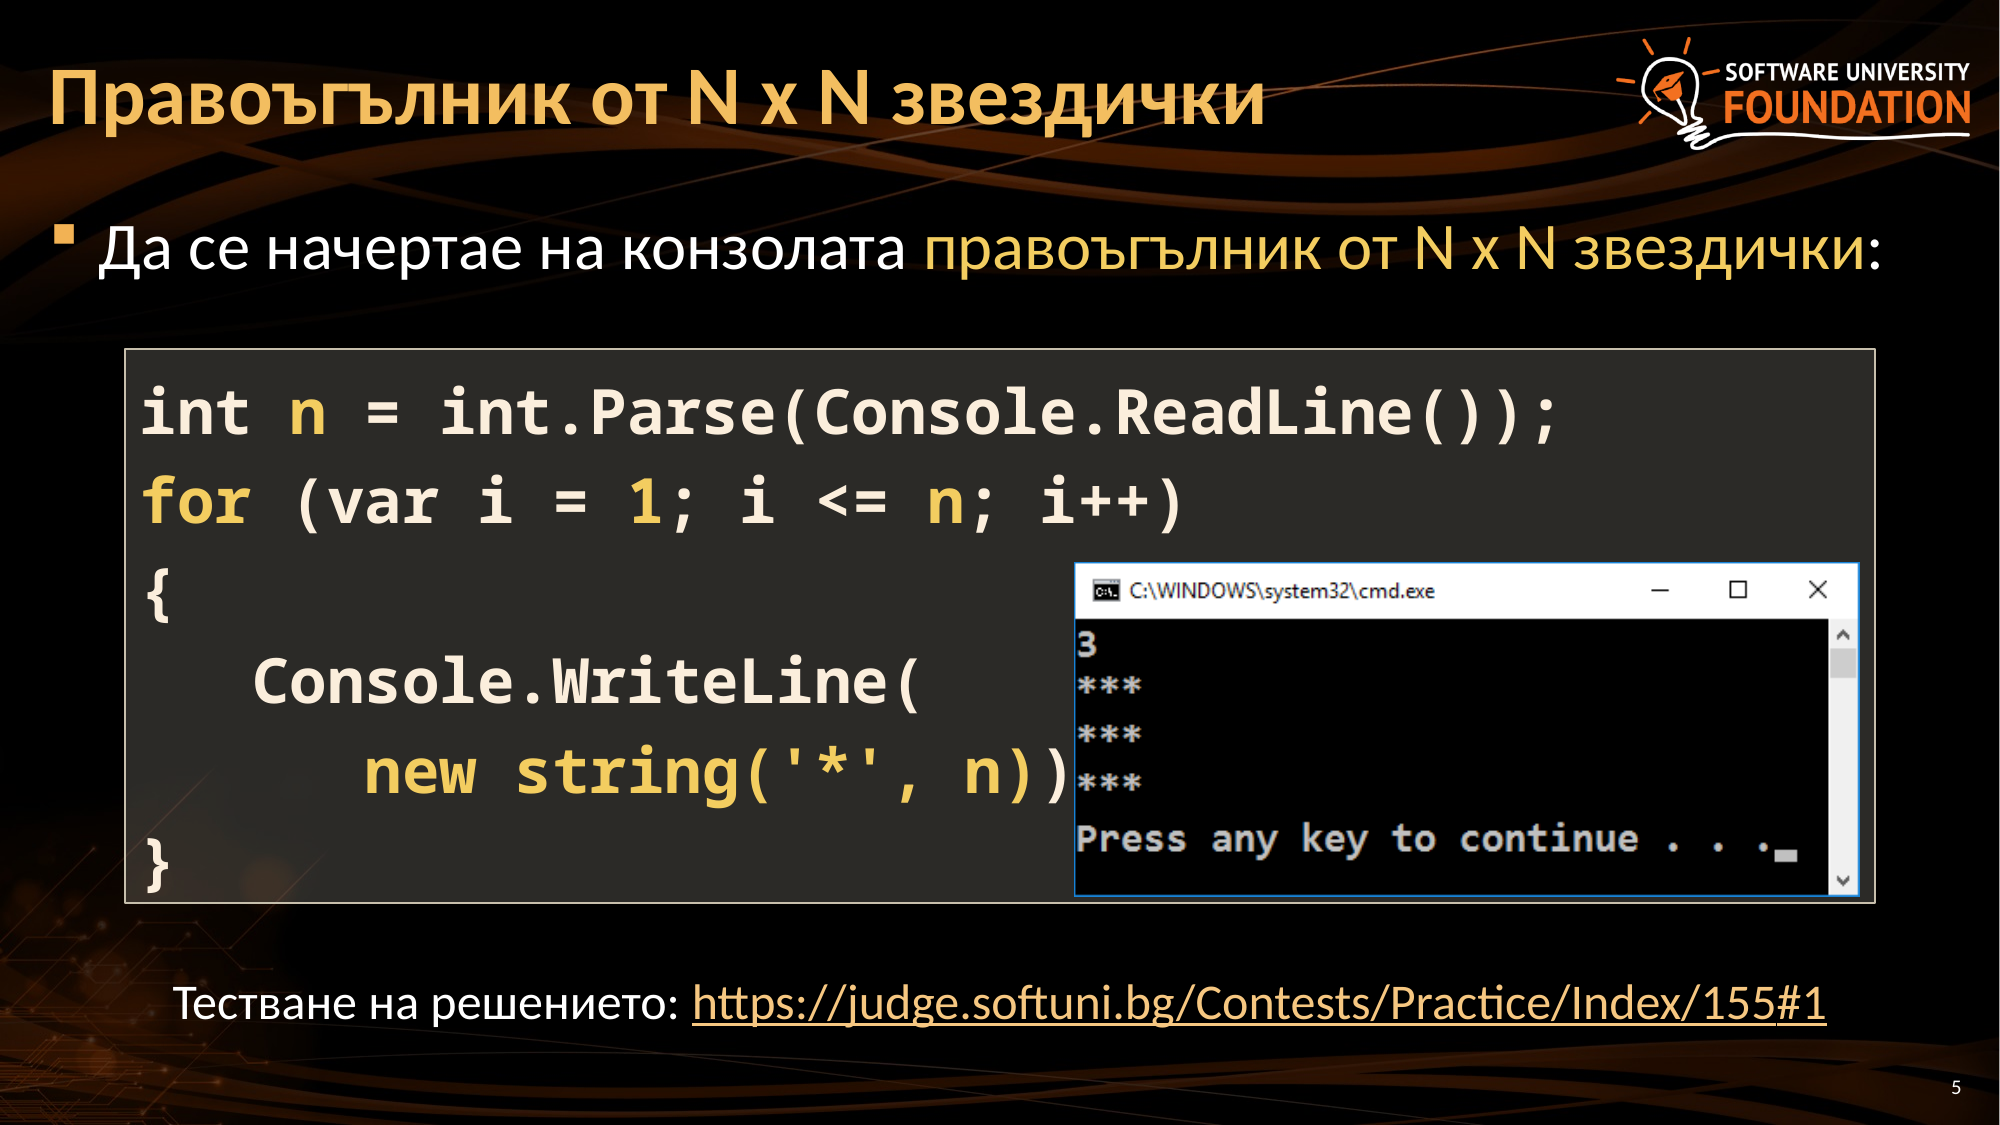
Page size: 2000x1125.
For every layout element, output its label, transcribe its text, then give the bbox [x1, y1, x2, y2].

title Правоъгълник от N x N звездички [30, 6, 1602, 189]
text_box int n = int.Parse(Console.ReadLine()); for (var i = 1; i <= n; i++) { Console.WriteLine( new string('*', n)); } [124, 349, 1875, 904]
list Да се начертае на конзолата правоъгълник от N x N звездички: [31, 188, 1968, 1103]
text_box Тестване на решението: https://judge.softuni.bg/Contests/Practice/Index/155#1 [124, 961, 1875, 1037]
picture [0, 0, 2000, 1125]
